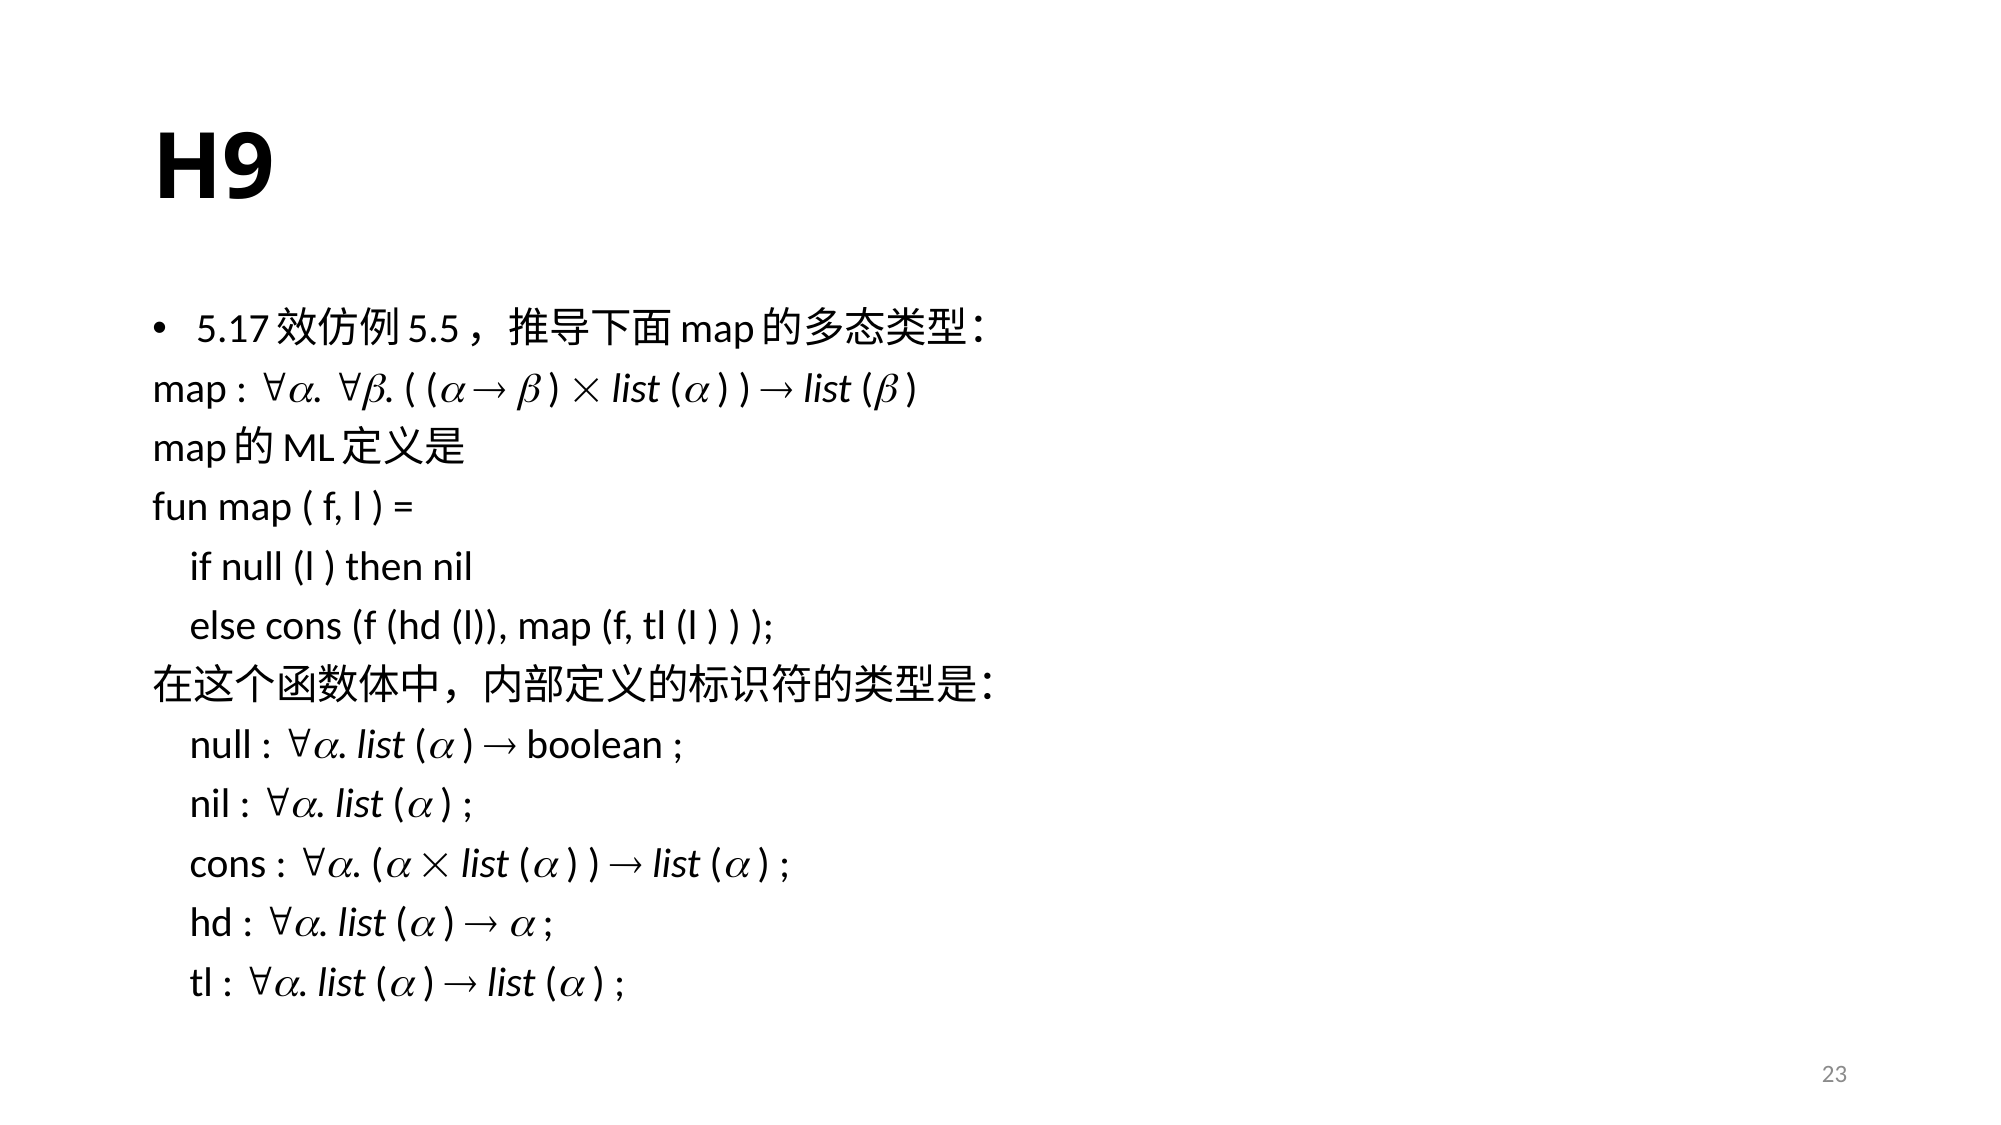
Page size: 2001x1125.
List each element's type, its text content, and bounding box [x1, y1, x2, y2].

list 5.17效仿例5.5，推导下面map的多态类型： map : . . ( (   )  list ( ) )  list ( ) map的ML定义是 fun map ( f, l ) = if null (l ) then nil else cons (f (hd (l)), map (f, tl (l ) ) ); 在这个函数体中，内部定义的标识符的类型是： null : . list ( )  boolean ; nil : . list ( ) ; cons : . (  list ( ) )  list ( ) ; hd : . list ( )   ; tl : . list ( )  list ( ) ; [137, 299, 1863, 1014]
title H9 [137, 59, 1863, 278]
slide_number 23 [1412, 1042, 1863, 1103]
